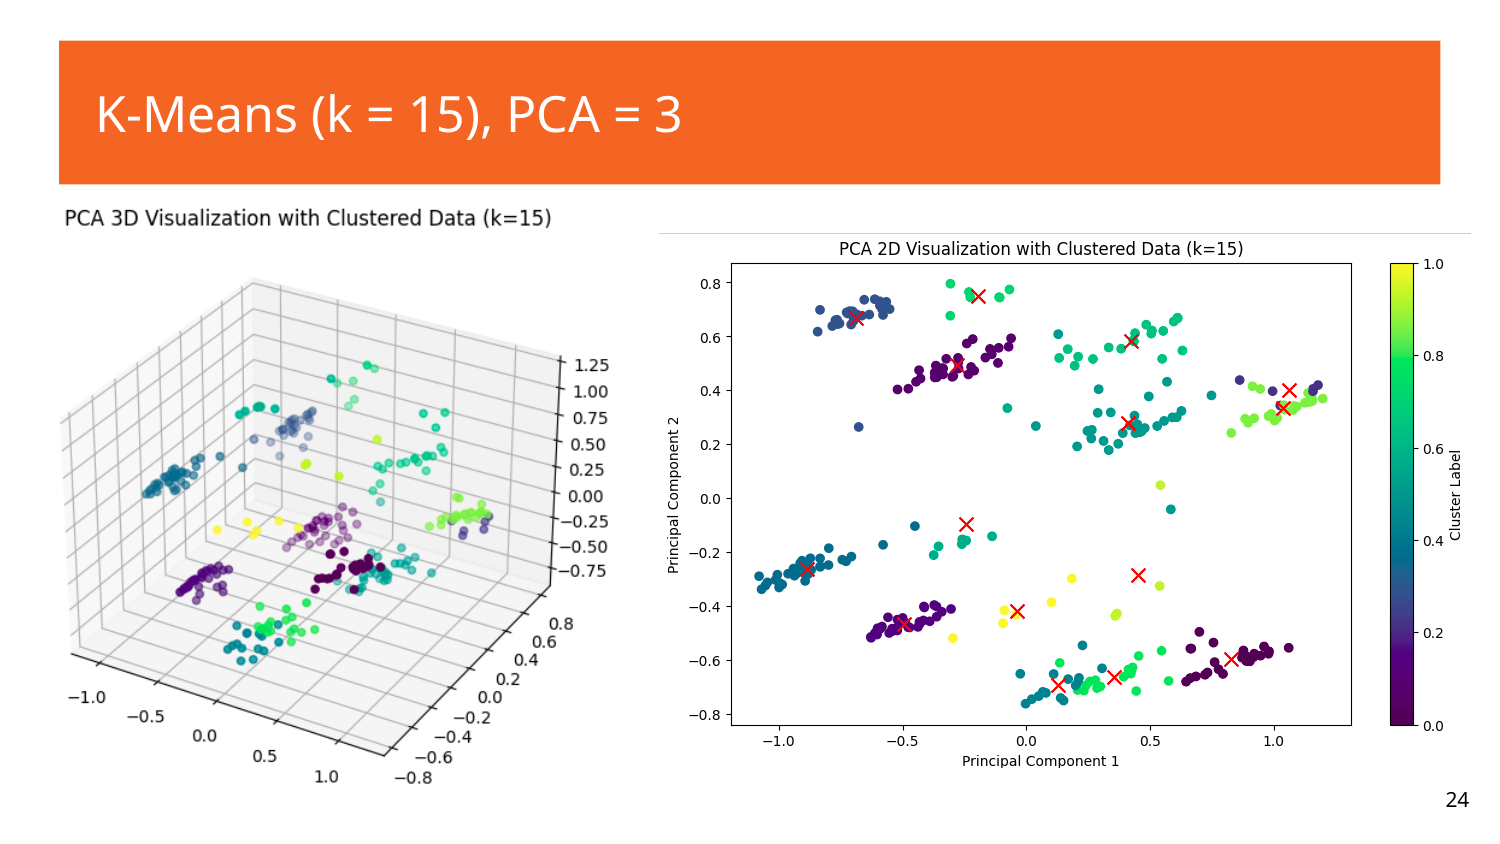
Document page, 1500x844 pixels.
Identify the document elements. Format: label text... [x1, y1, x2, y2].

title [59, 40, 1441, 185]
text_box K-Means (k = 15), PCA = 3 [80, 67, 778, 158]
picture [20, 197, 622, 804]
slide_number ‹#› [1394, 769, 1484, 834]
picture [658, 232, 1471, 769]
